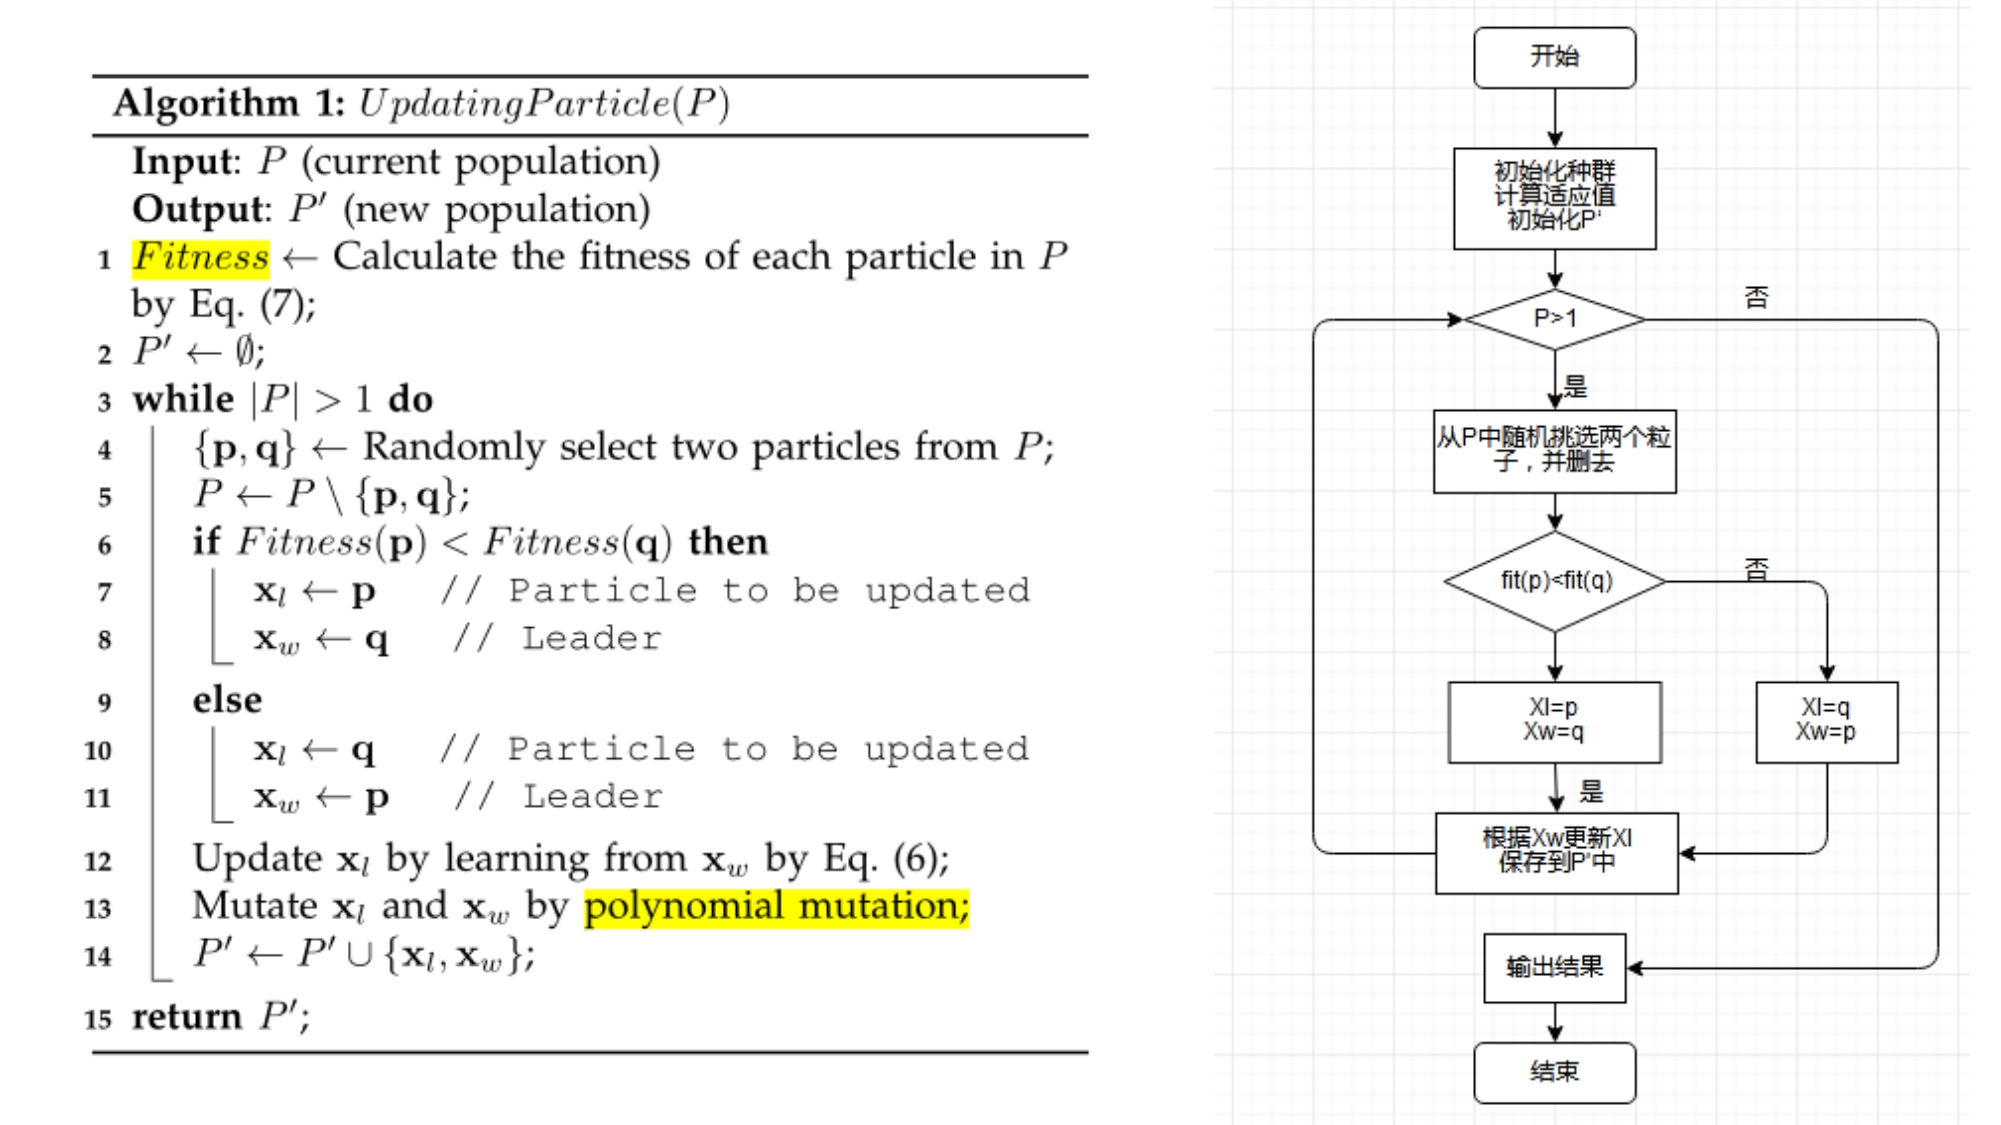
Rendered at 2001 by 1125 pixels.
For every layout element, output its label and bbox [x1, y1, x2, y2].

list [75, 53, 1104, 1072]
picture [1214, 0, 1970, 1125]
